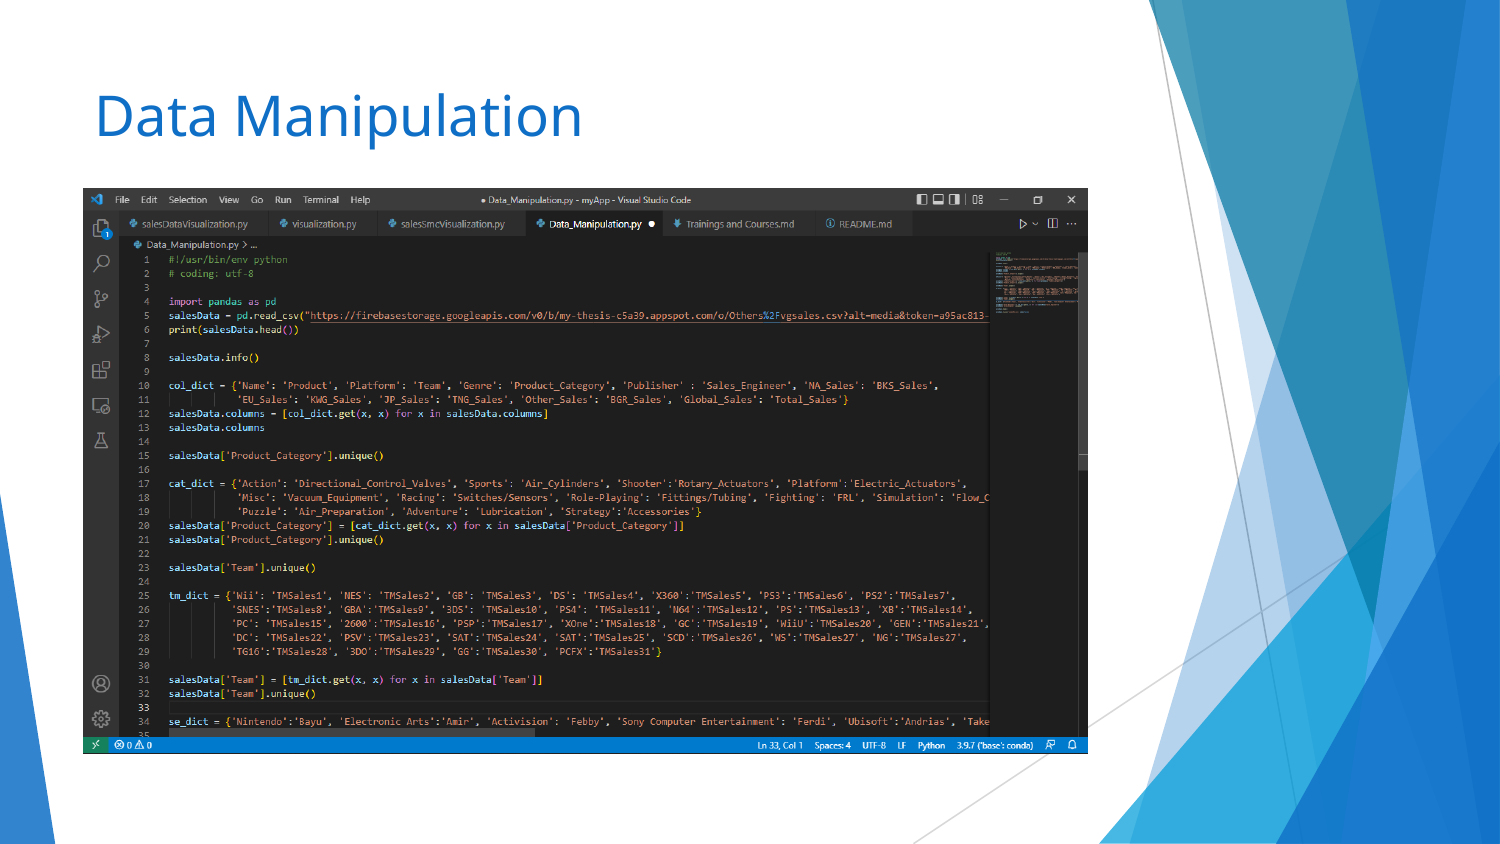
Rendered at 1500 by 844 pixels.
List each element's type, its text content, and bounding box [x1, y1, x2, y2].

title Data Manipulation [83, 75, 1141, 238]
picture [83, 188, 1089, 754]
